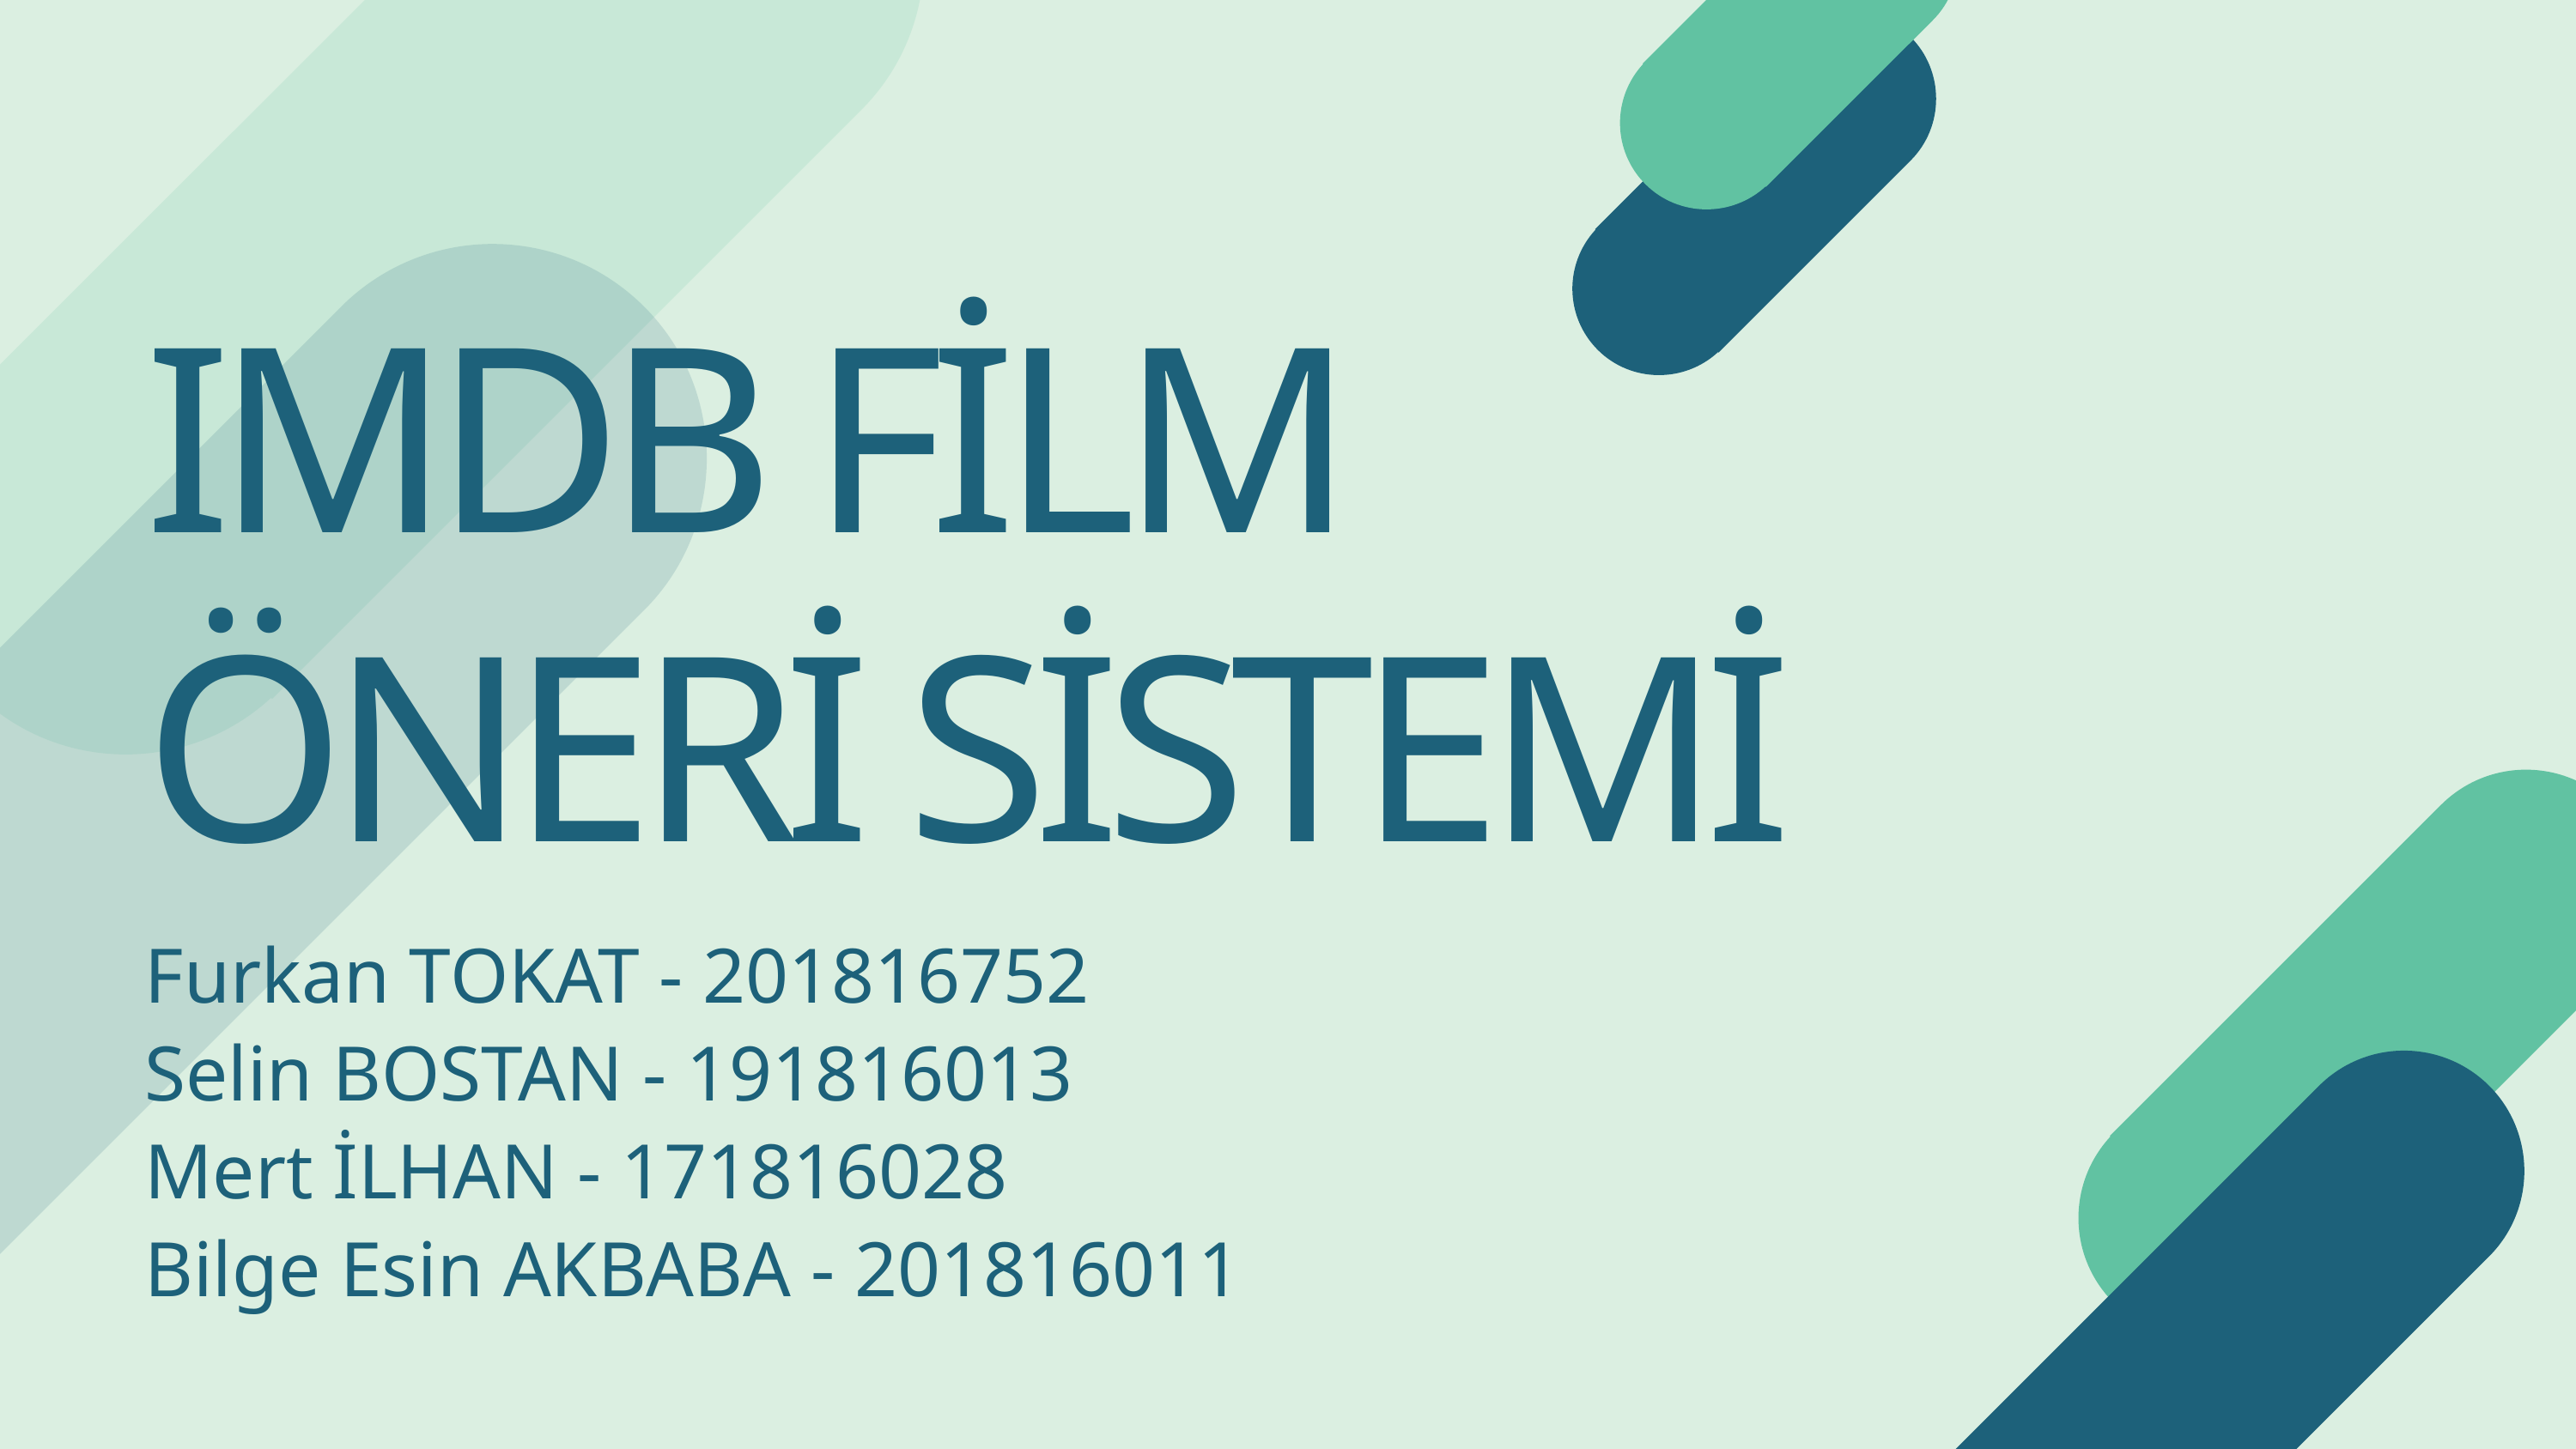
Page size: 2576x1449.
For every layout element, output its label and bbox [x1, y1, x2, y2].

text_box [0, 0, 1040, 1449]
text_box [144, 275, 1943, 1304]
text_box [1847, 705, 2576, 1449]
text_box [1522, 0, 2006, 426]
